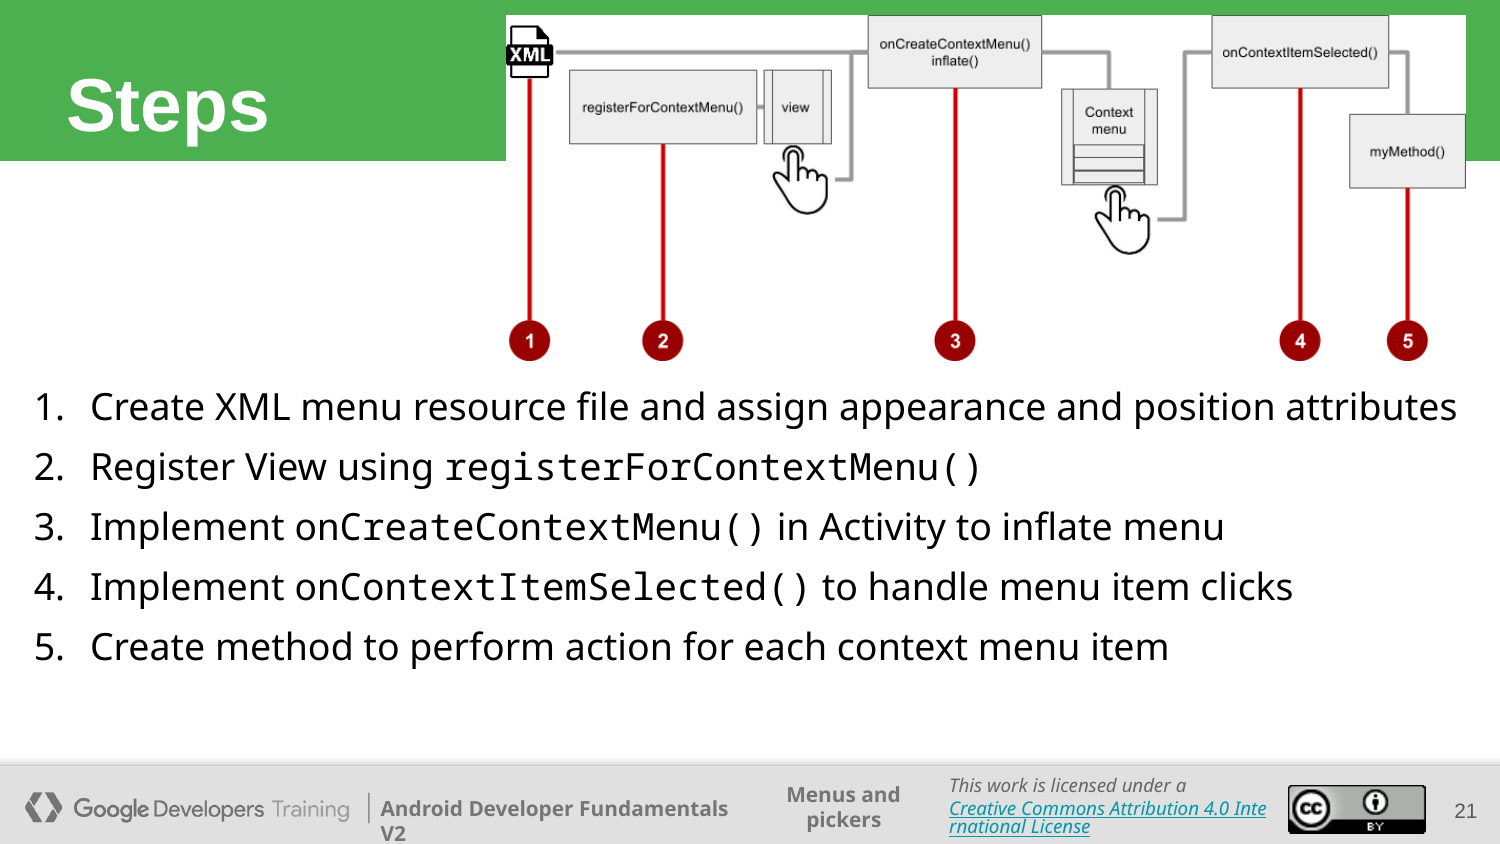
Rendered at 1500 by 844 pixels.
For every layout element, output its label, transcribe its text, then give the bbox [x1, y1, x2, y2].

picture [0, 15, 1500, 844]
list Create XML menu resource file and assign appearance and position attributes Register View using registerForContextMenu() Implement onCreateContextMenu() in Activity to inflate menu Implement onContextItemSelected() to handle menu item clicks Create method to perform action for each context menu item [0, 360, 1491, 727]
title Steps [51, 28, 314, 122]
slide_number ‹#› [1402, 777, 1493, 842]
